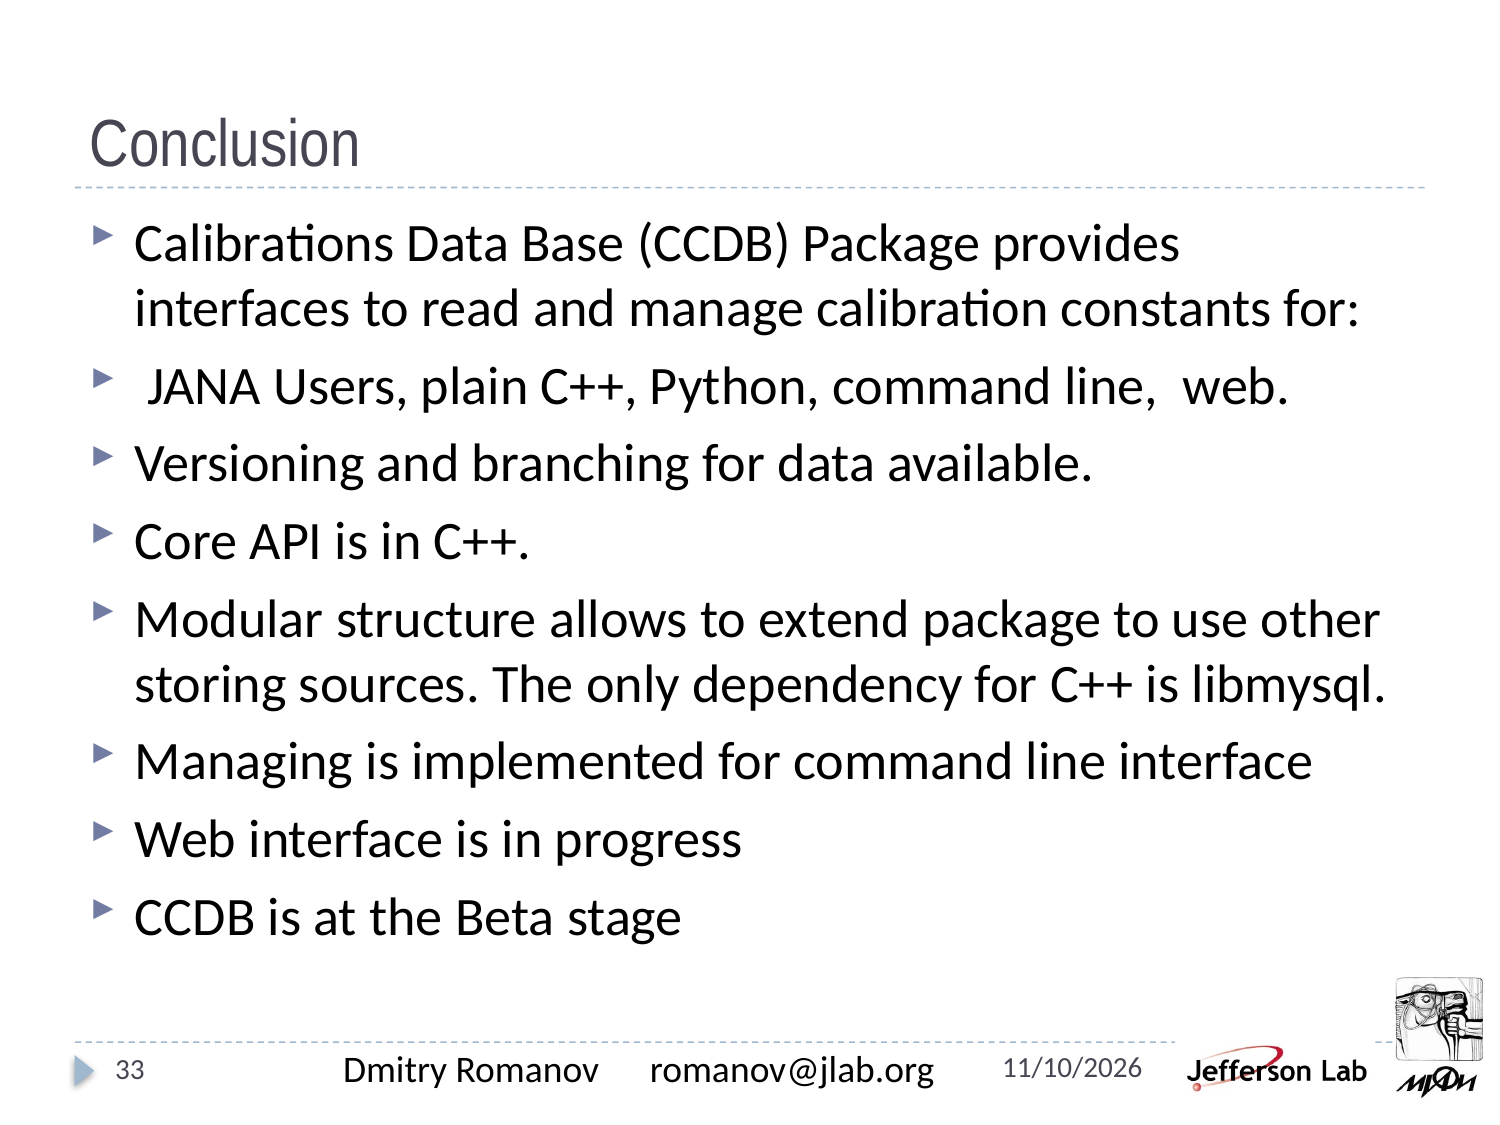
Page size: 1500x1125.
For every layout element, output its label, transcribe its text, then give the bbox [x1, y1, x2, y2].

title Conclusion [75, 24, 1425, 188]
list Calibrations Data Base (CCDB) Package provides interfaces to read and manage calibration constants for: JANA Users, plain C++, Python, command line, web. Versioning and branching for data available. Core API is in C++. Modular structure allows to extend package to use other storing sources. The only dependency for C++ is libmysql. Managing is implemented for command line interface Web interface is in progress CCDB is at the Beta stage [75, 200, 1425, 1010]
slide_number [987, 1040, 1171, 1101]
text_box Dmitry Romanov romanov@jlab.org [328, 1038, 951, 1098]
slide_number 33 [100, 1042, 426, 1103]
picture [1395, 975, 1483, 1101]
picture [1174, 1037, 1376, 1101]
